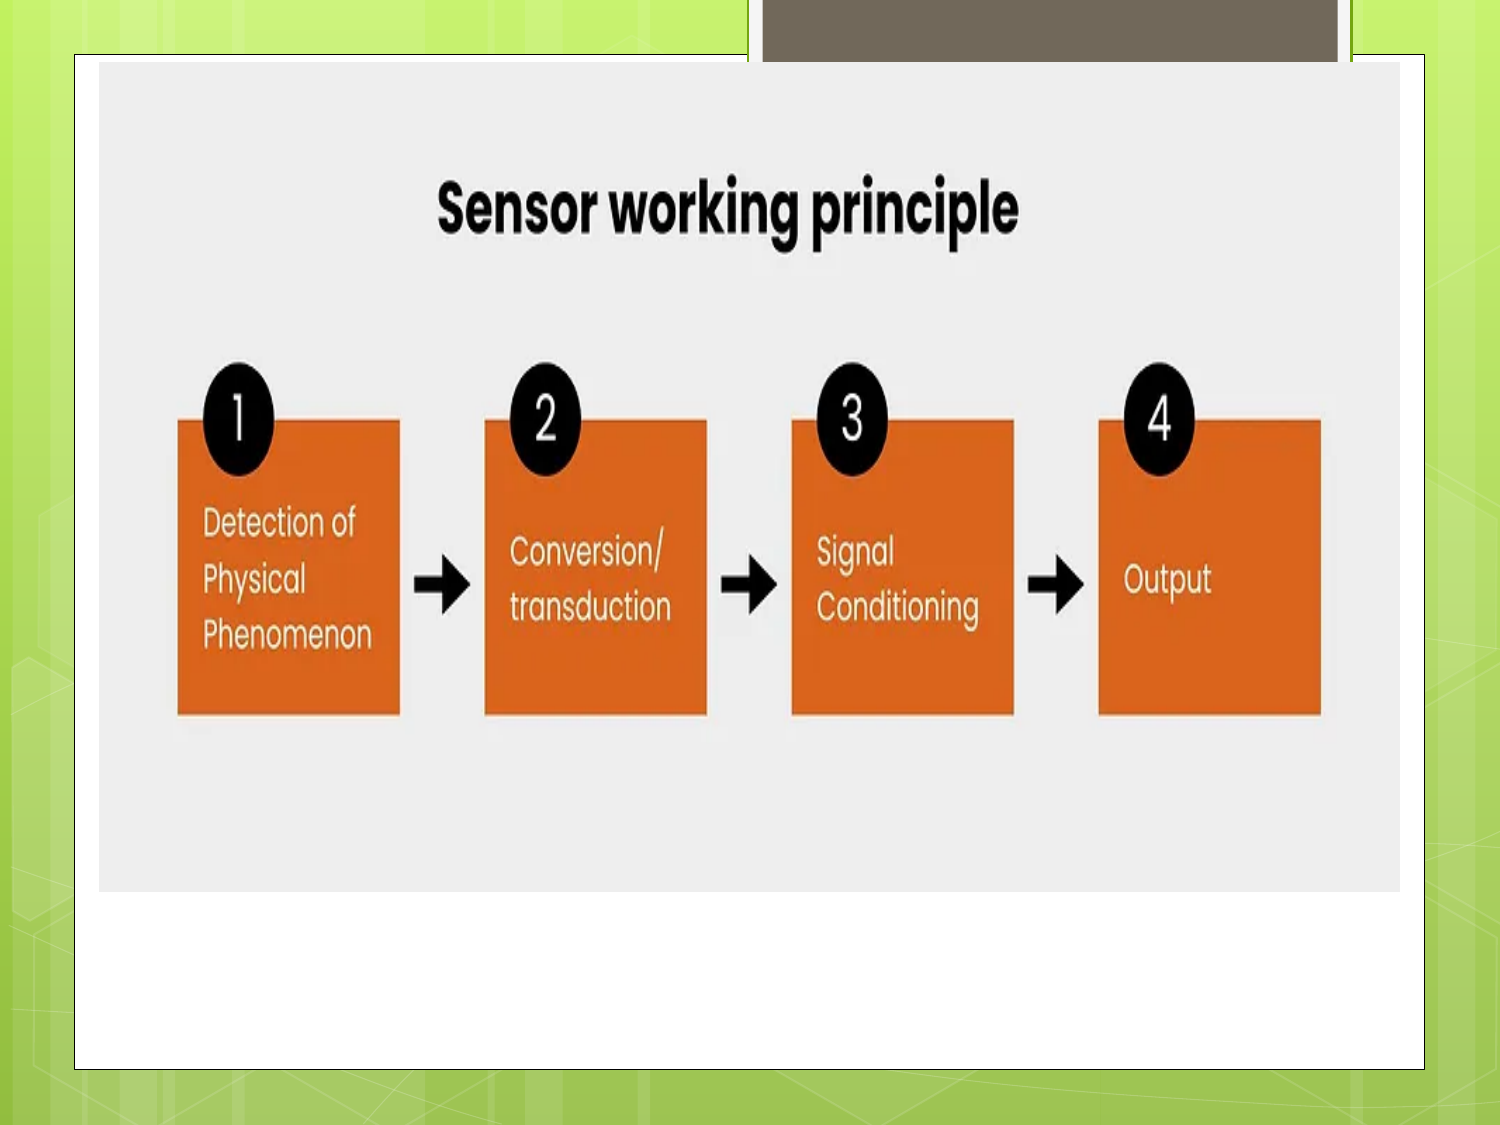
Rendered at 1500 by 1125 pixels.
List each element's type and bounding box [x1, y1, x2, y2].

list [99, 62, 1401, 892]
